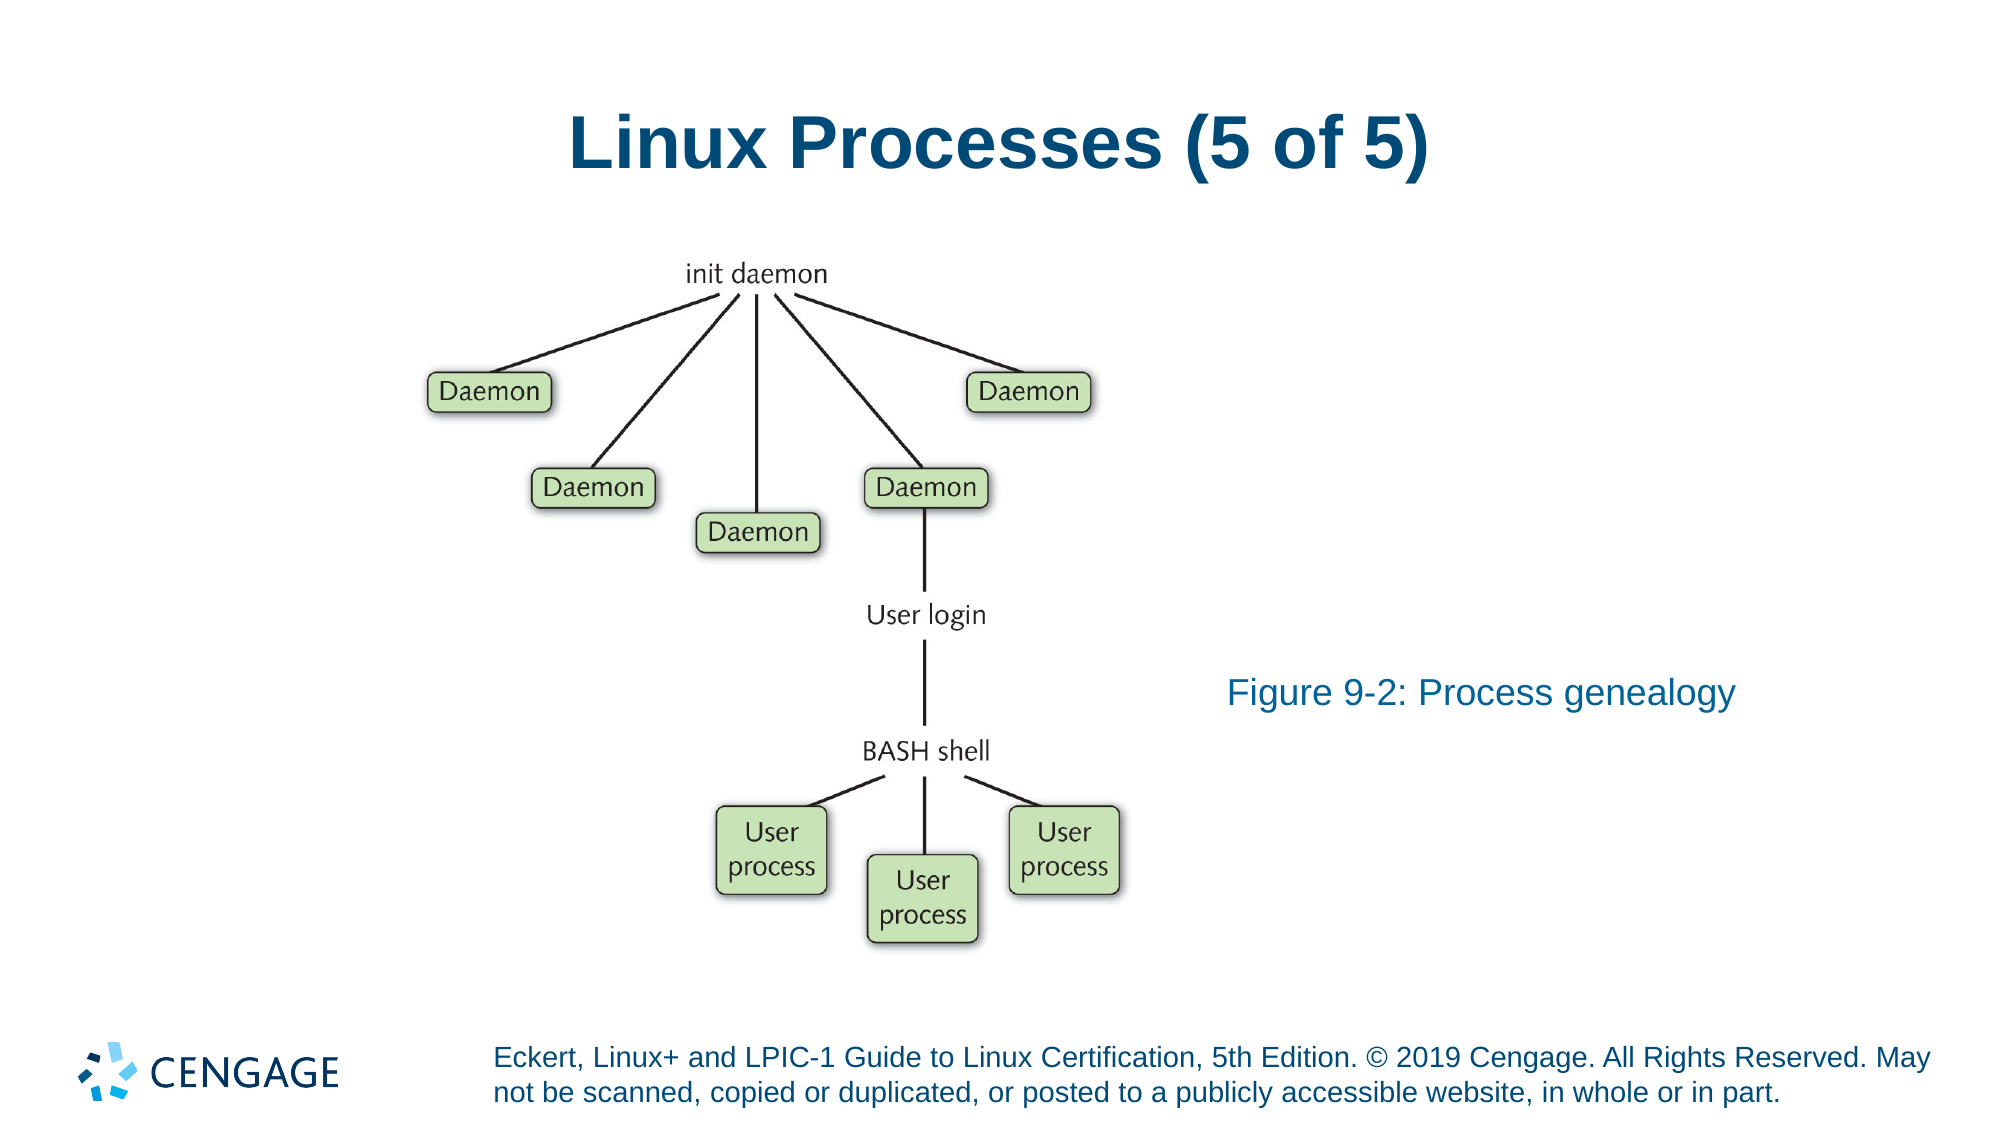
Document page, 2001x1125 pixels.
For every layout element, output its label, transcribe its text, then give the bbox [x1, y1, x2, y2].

list Figure 9-2: Process genealogy [1226, 667, 1880, 965]
picture [392, 249, 1154, 965]
picture [78, 1042, 338, 1101]
title Linux Processes (5 of 5) [137, 103, 1863, 274]
